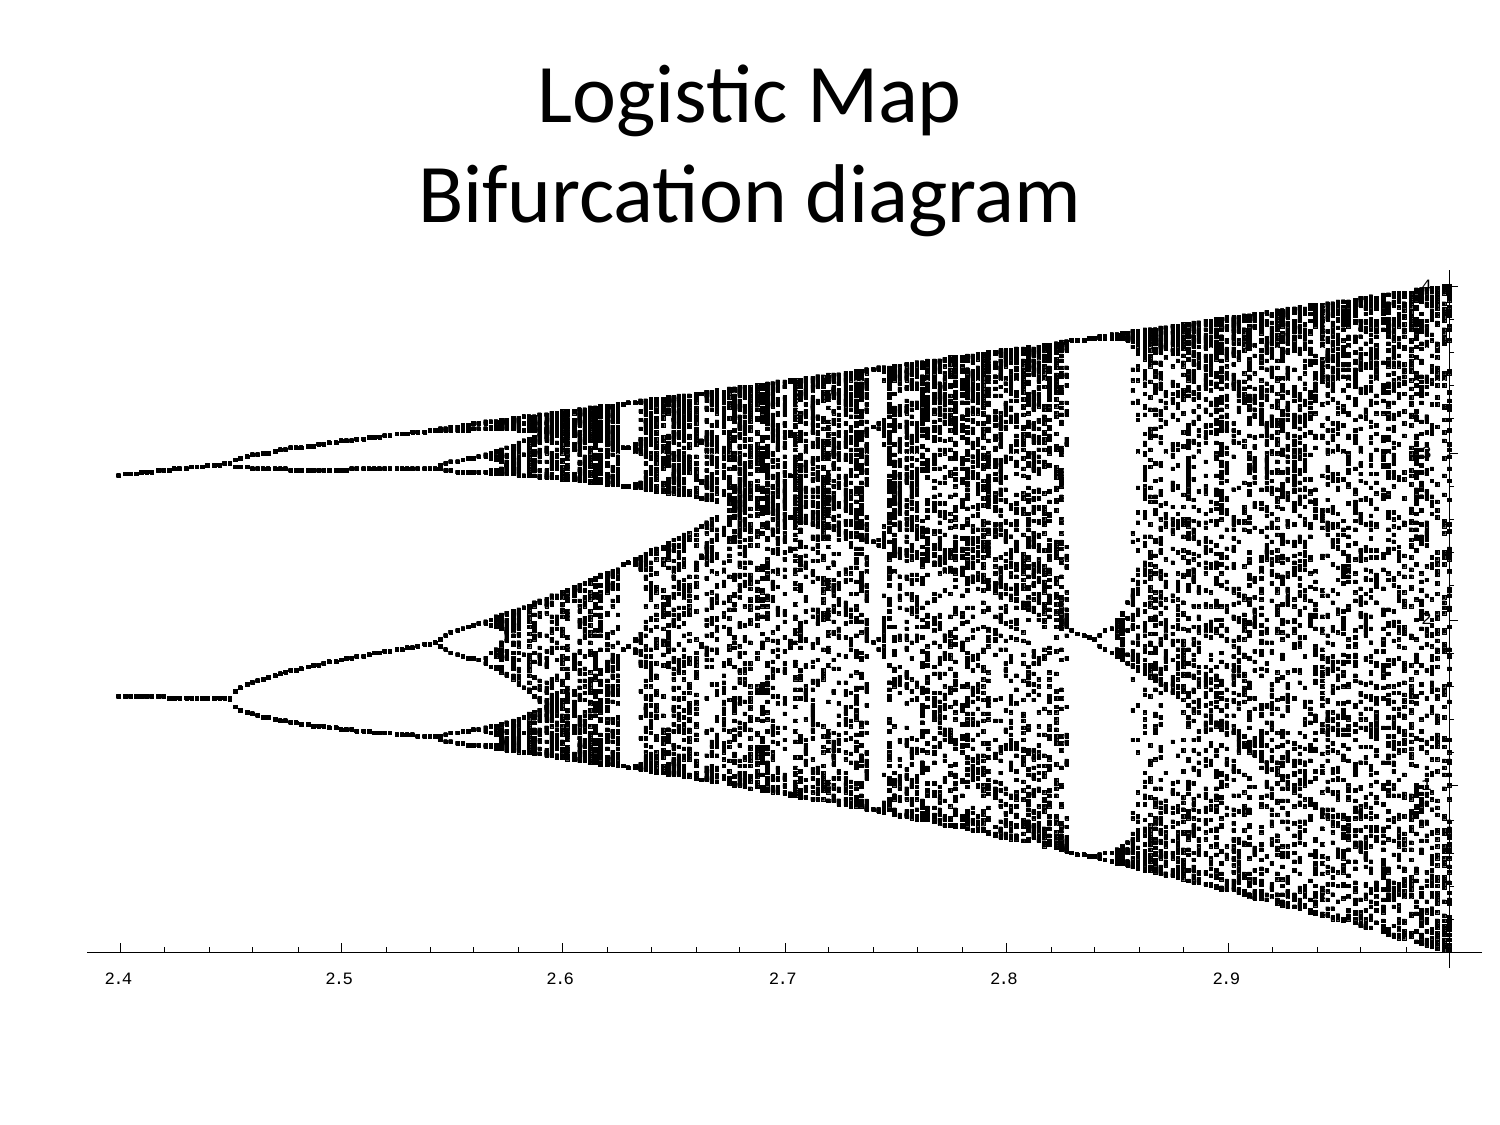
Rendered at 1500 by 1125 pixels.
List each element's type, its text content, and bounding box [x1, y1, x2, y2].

picture [64, 270, 1500, 987]
title Logistic Map Bifurcation diagram [75, 45, 1425, 233]
